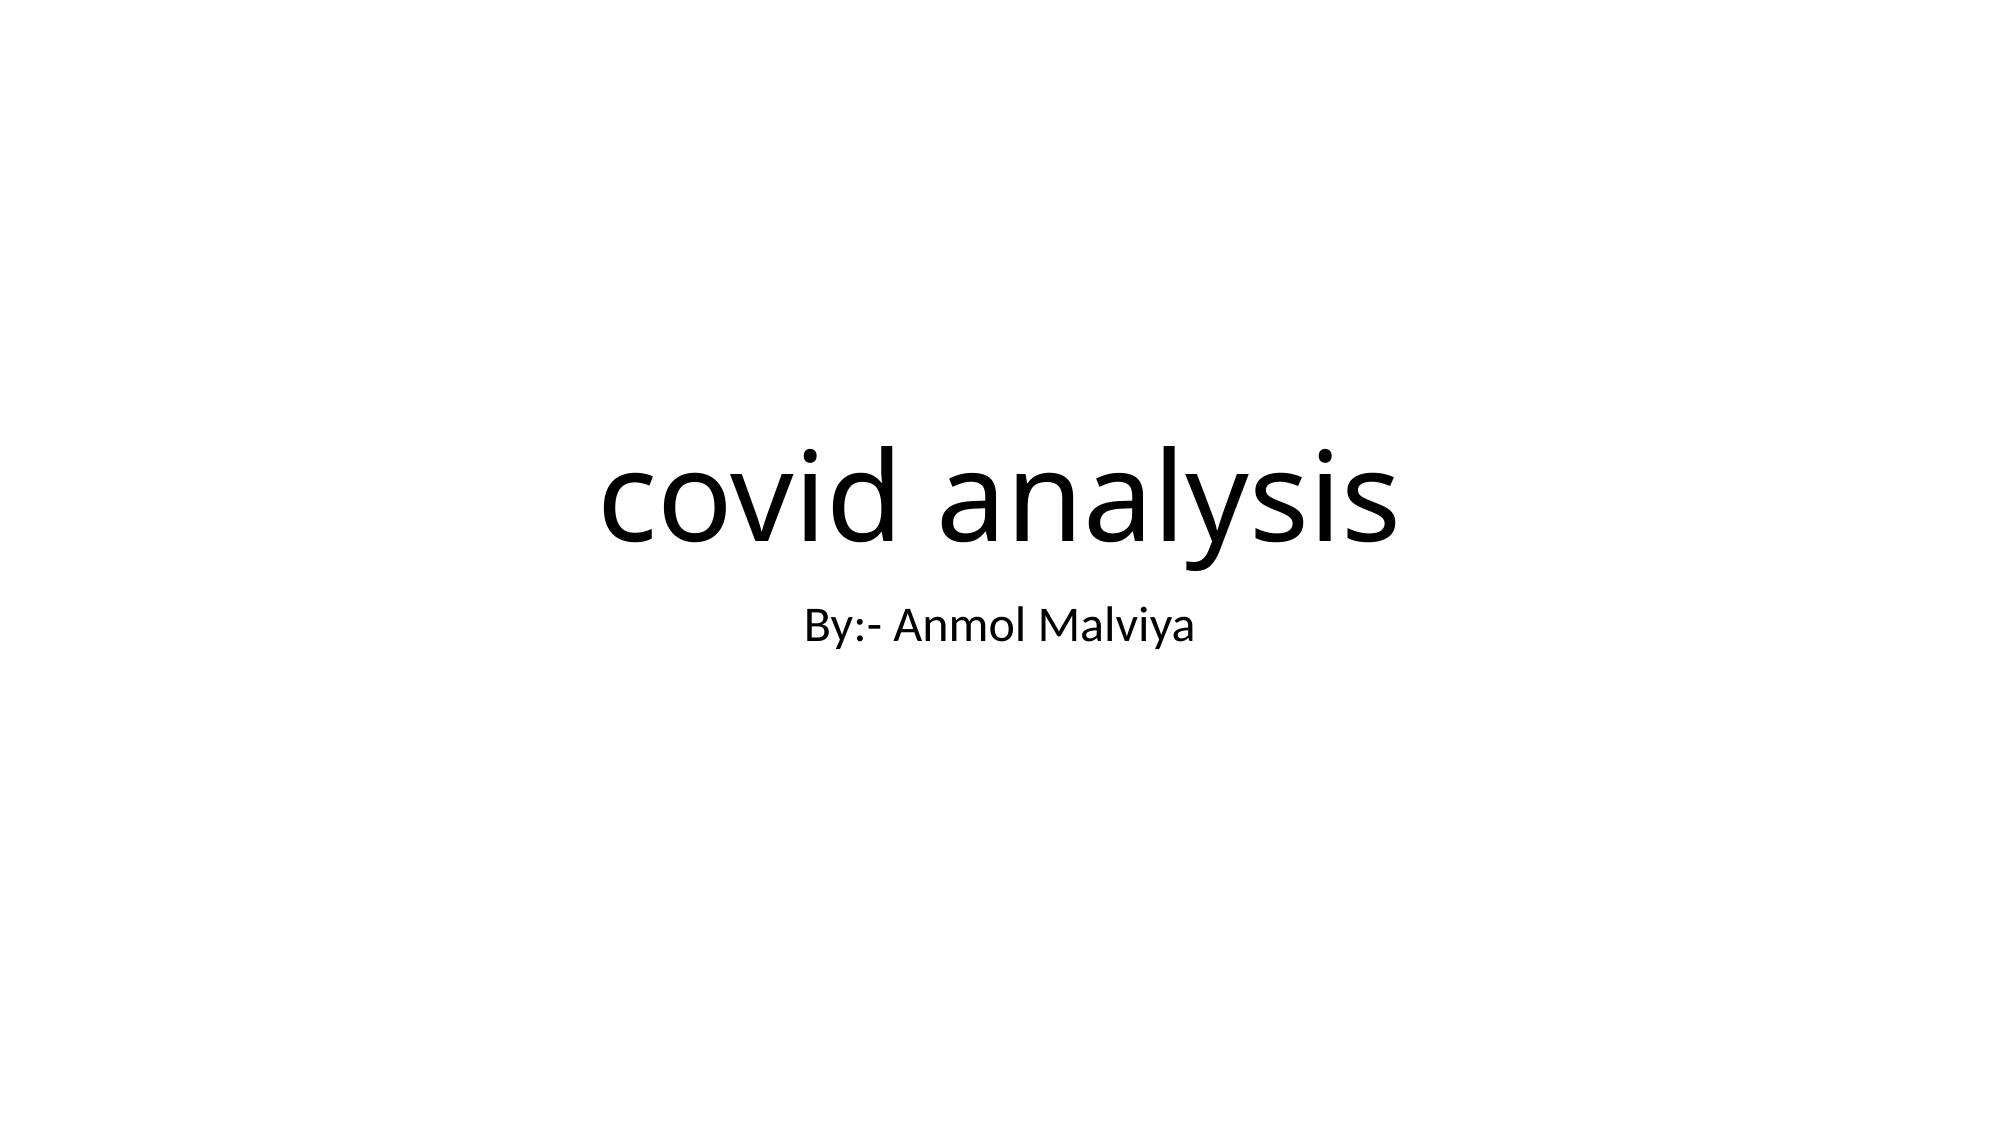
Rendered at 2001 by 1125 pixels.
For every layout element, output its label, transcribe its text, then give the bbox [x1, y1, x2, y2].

subtitle By:- Anmol Malviya [249, 590, 1750, 863]
title covid analysis [249, 184, 1750, 576]
